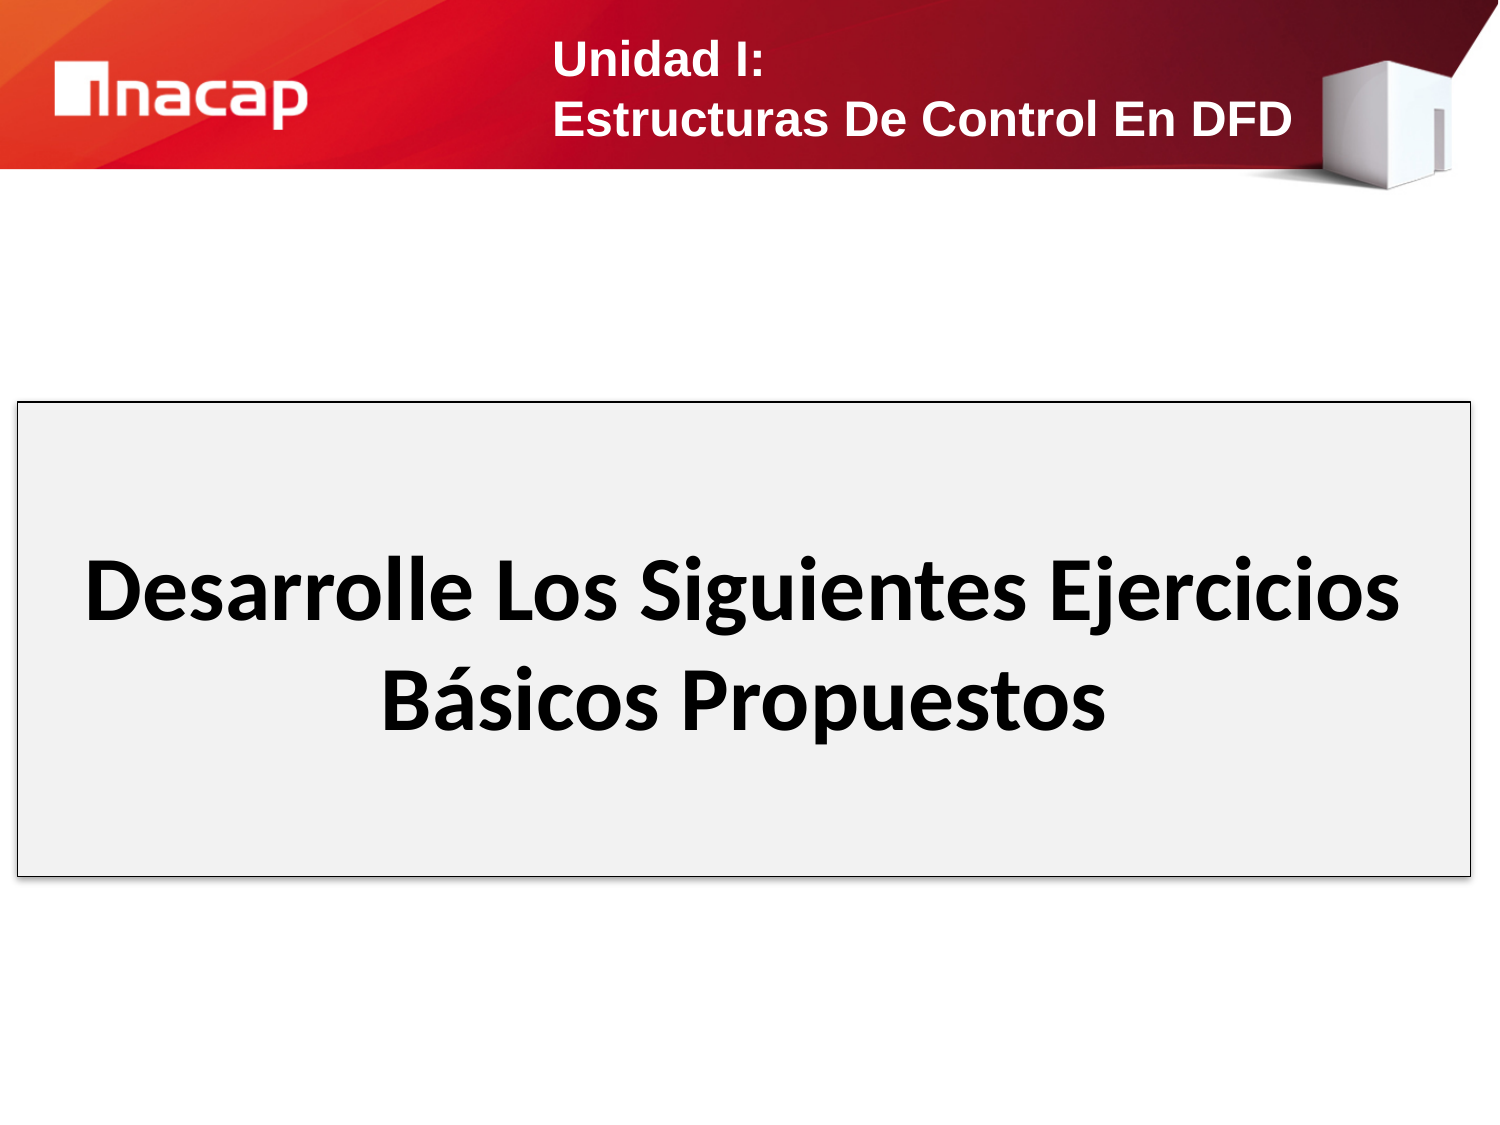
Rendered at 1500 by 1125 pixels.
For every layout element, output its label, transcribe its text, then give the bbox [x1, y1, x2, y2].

text_box Desarrolle Los Siguientes Ejercicios Básicos Propuestos [17, 401, 1471, 877]
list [0, 0, 1499, 200]
